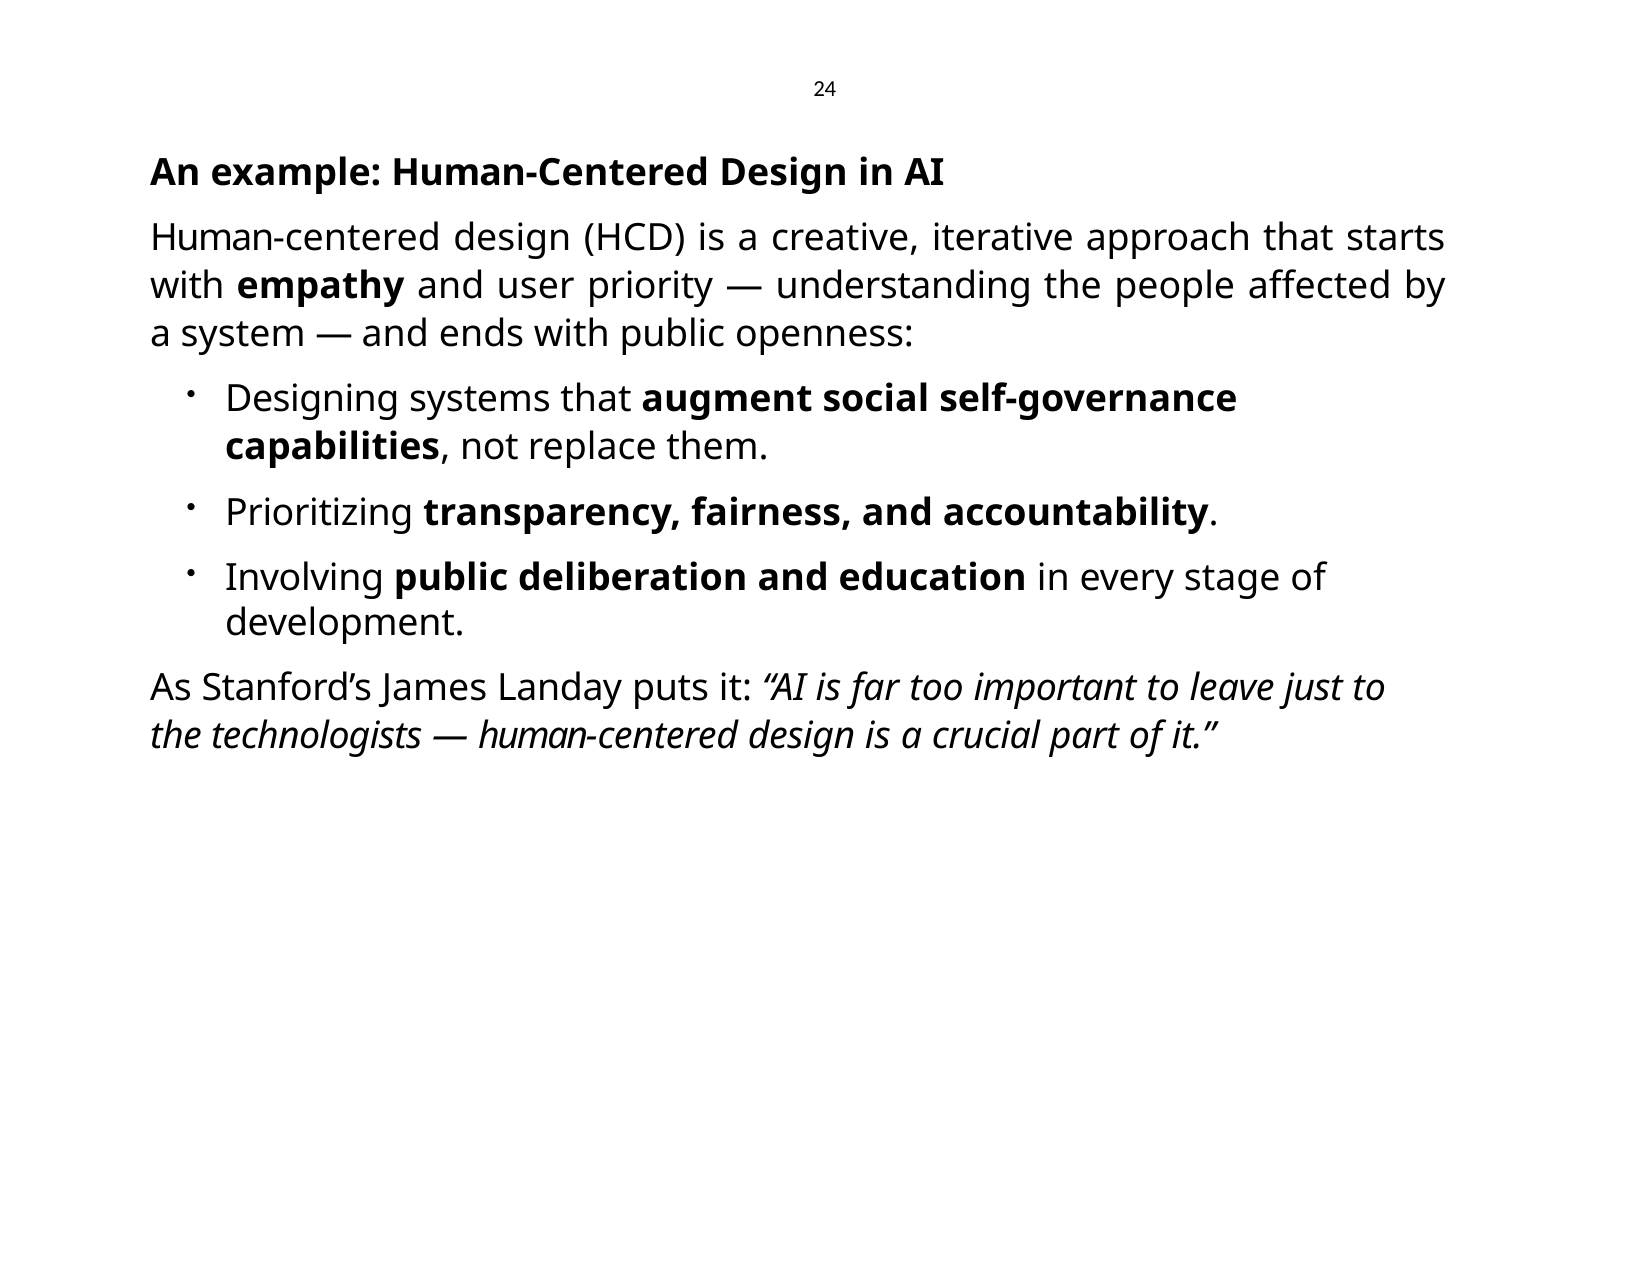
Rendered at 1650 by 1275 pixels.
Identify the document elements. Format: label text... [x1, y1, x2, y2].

text_box 24 [811, 71, 839, 101]
text_box An example: Human-Centered Design in AI Human-centered design (HCD) is a creative, iterative approach that starts with empathy and user priority — understanding the people affected by a system — and ends with public openness: Designing systems that augment social self-governance capabilities, not replace them. Prioritizing transparency, fairness, and accountability. Involving public deliberation and education in every stage of development. As Stanford’s James Landay puts it: “AI is far too important to leave just to the technologists — human-centered design is a crucial part of it.” [147, 125, 1465, 757]
